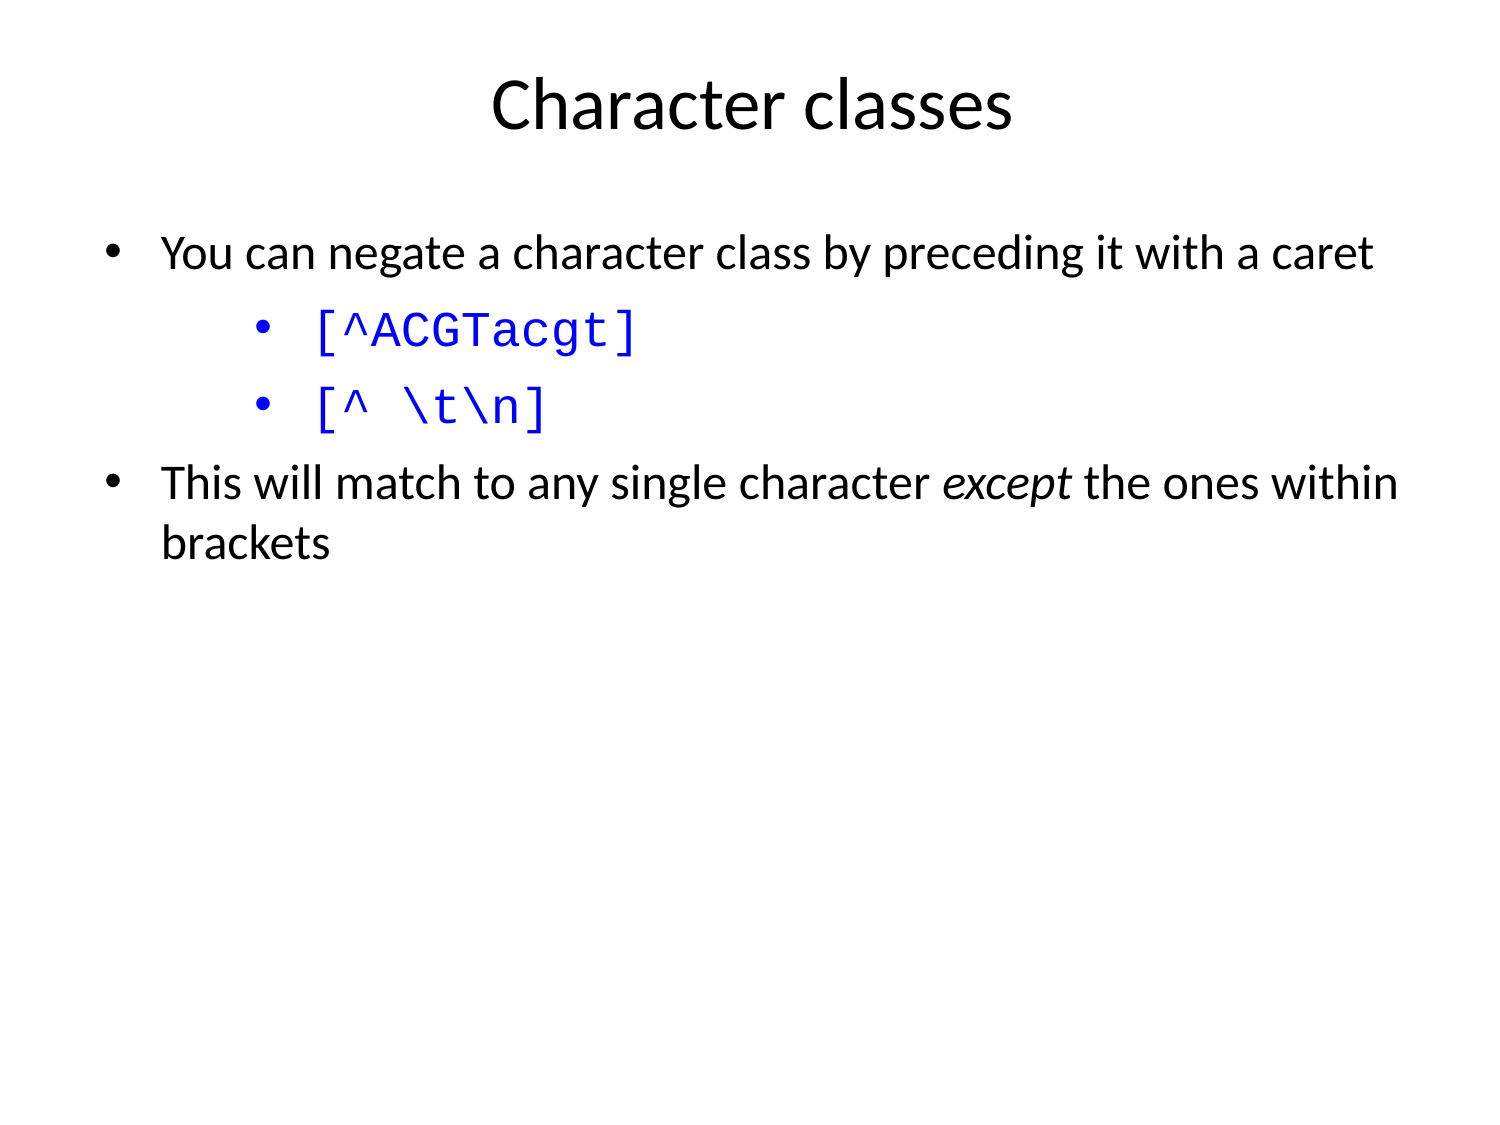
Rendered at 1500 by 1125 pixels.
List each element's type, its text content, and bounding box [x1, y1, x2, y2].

text_box You can negate a character class by preceding it with a caret [^ACGTacgt] [^ \t\n] This will match to any single character except the ones within brackets [58, 212, 1445, 578]
title Character classes [60, 28, 1445, 171]
